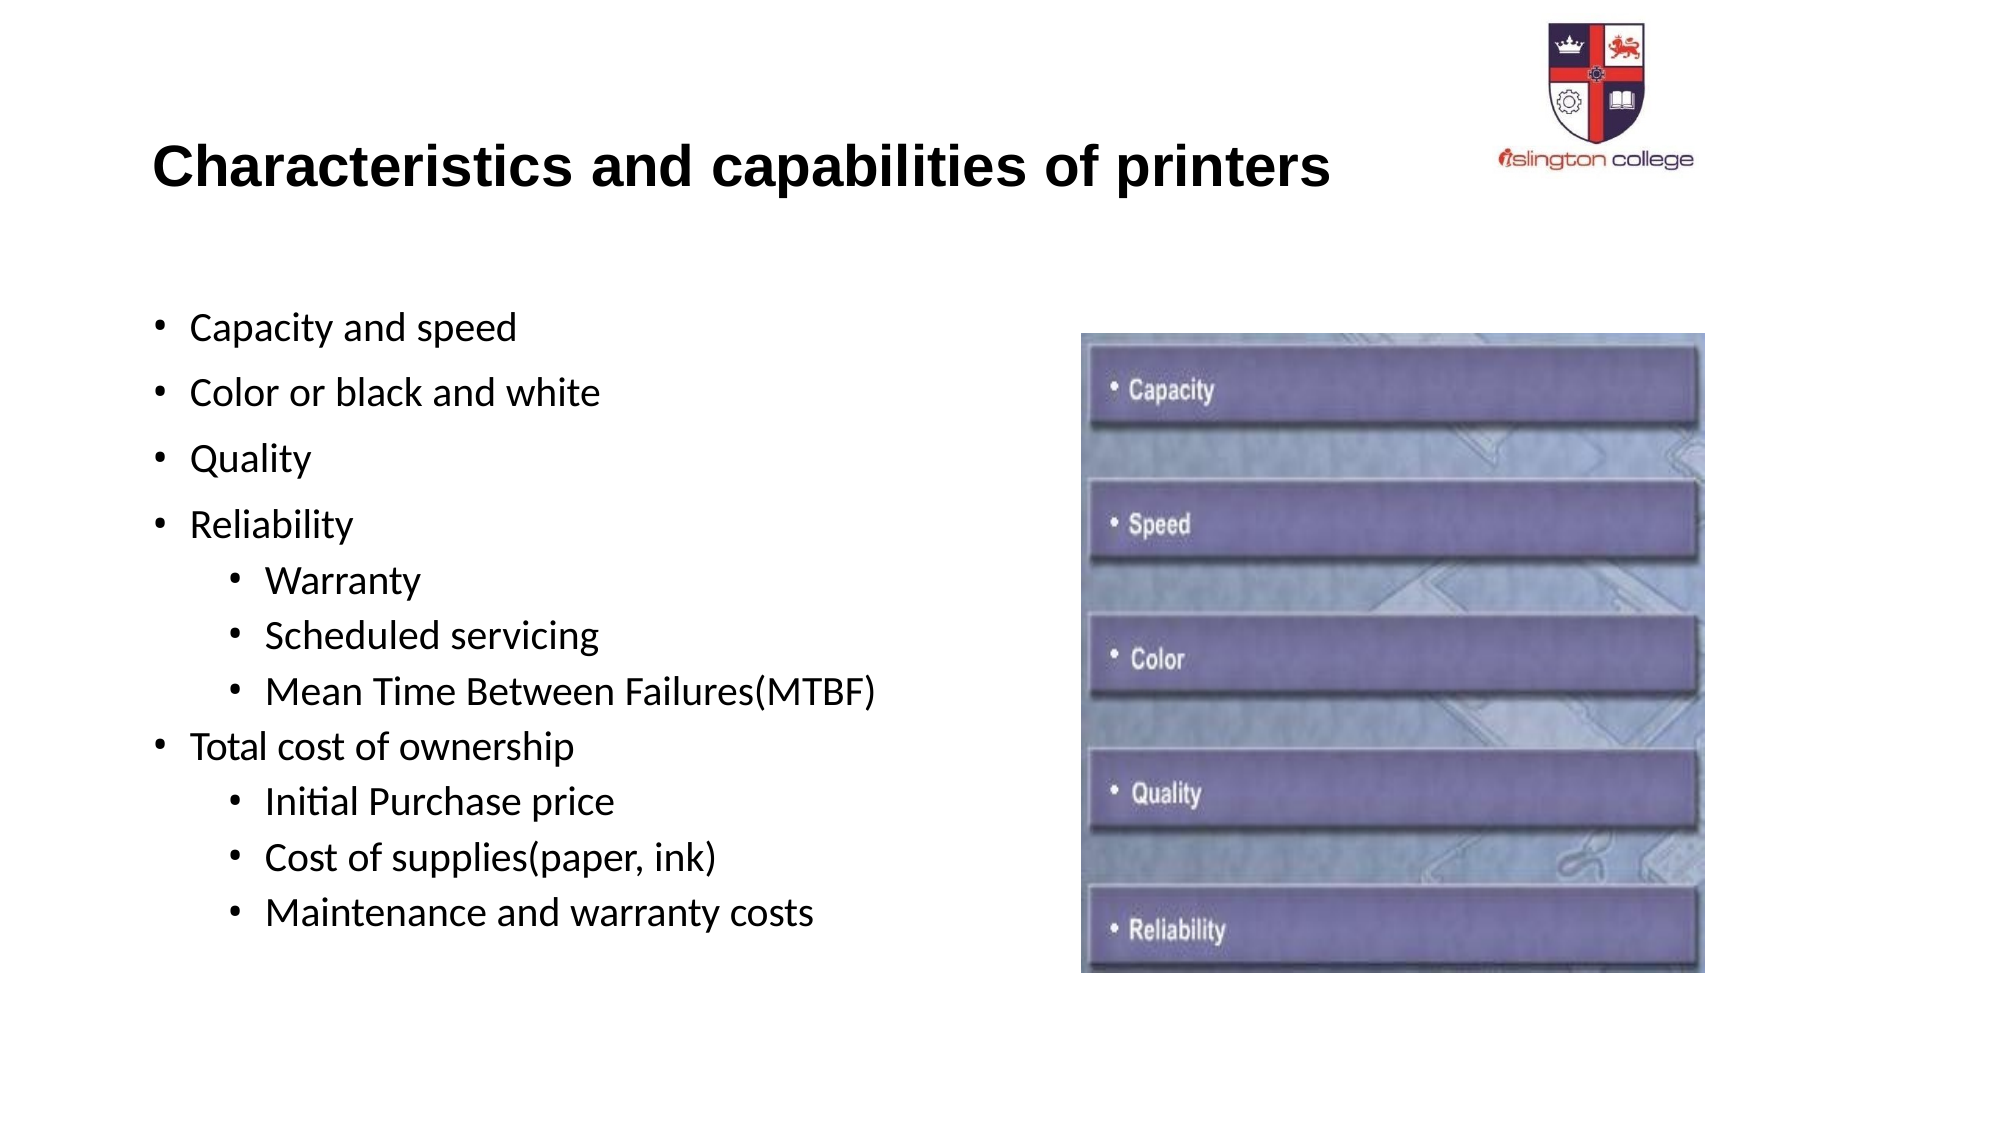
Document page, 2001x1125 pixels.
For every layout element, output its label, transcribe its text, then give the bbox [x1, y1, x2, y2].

picture [1080, 333, 1705, 973]
text_box Capacity and speed Color or black and white Quality Reliability Warranty Scheduled servicing Mean Time Between Failures(MTBF) Total cost of ownership Initial Purchase price Cost of supplies(paper, ink) Maintenance and warranty costs [150, 281, 882, 935]
title Characteristics and capabilities of printers [150, 126, 1337, 317]
picture [1491, 13, 1700, 179]
